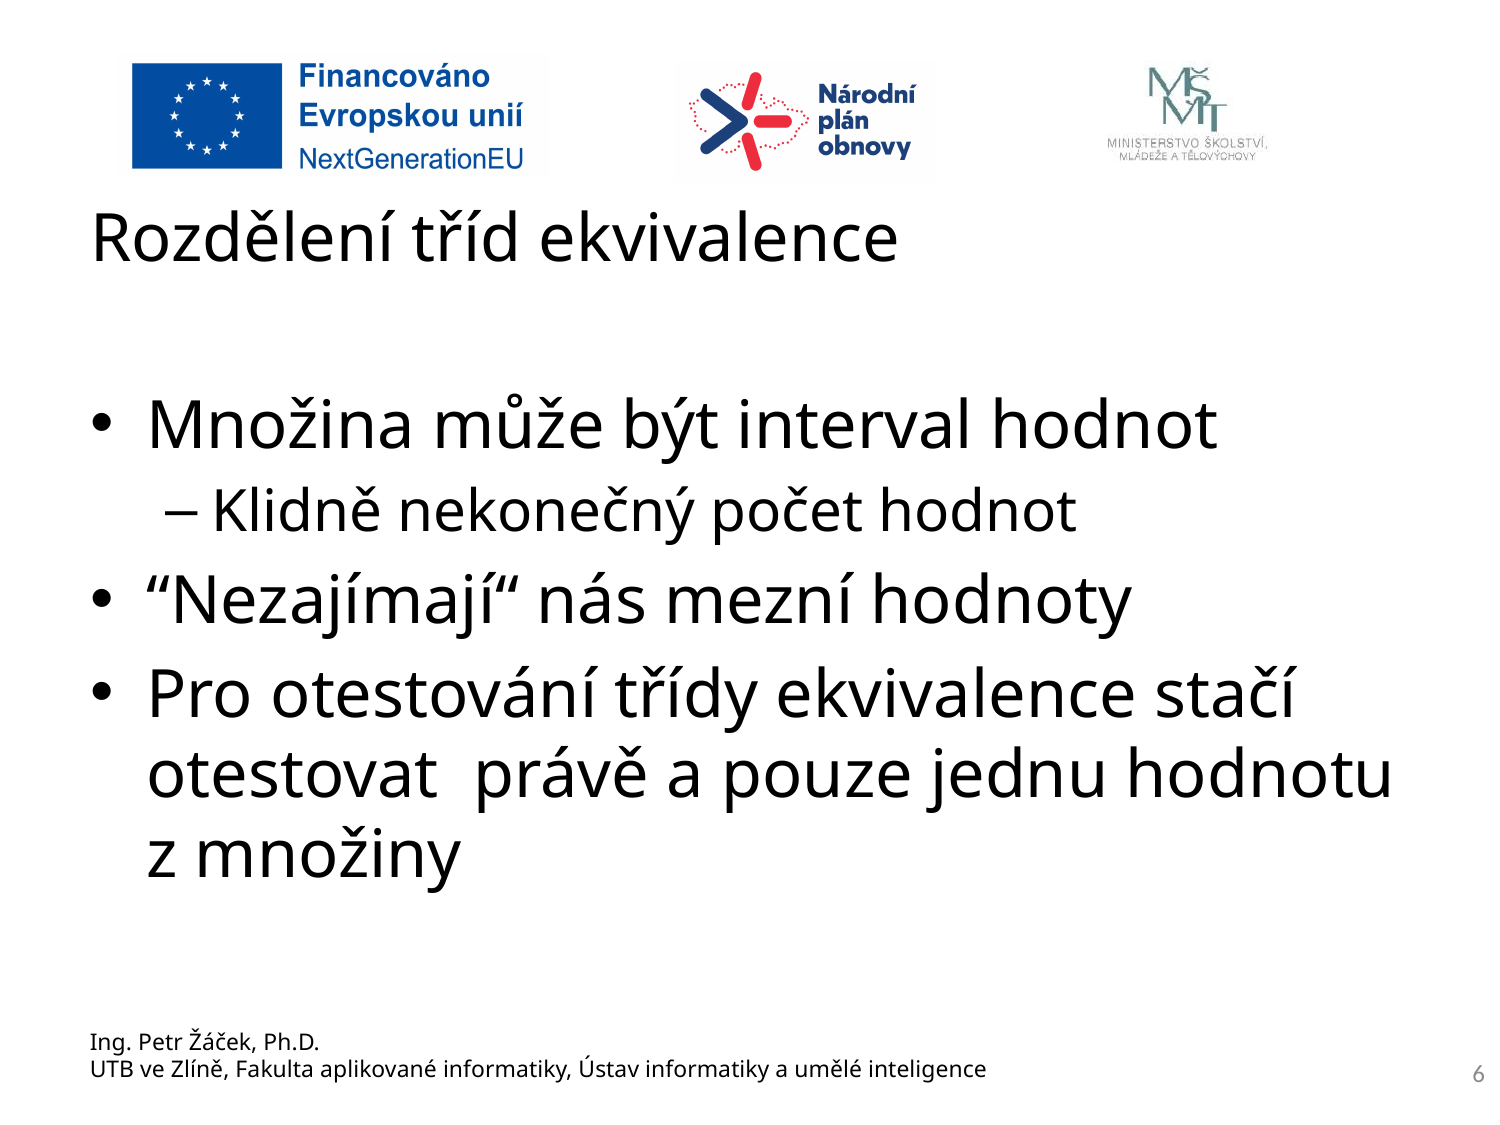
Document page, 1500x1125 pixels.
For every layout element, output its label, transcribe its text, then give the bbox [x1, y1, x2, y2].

slide_number 6 [1425, 1042, 1500, 1103]
list Rozdělení tříd ekvivalence Množina může být interval hodnot Klidně nekonečný počet hodnot “Nezajímají“ nás mezní hodnoty Pro otestování třídy ekvivalence stačí otestovat právě a pouze jednu hodnotu z množiny [75, 187, 1425, 1007]
text_box Ing. Petr Žáček, Ph.D. UTB ve Zlíně, Fakulta aplikované informatiky, Ústav informatiky a umělé inteligence [75, 1019, 1199, 1103]
picture [1099, 61, 1276, 168]
picture [118, 54, 550, 176]
picture [674, 61, 937, 184]
